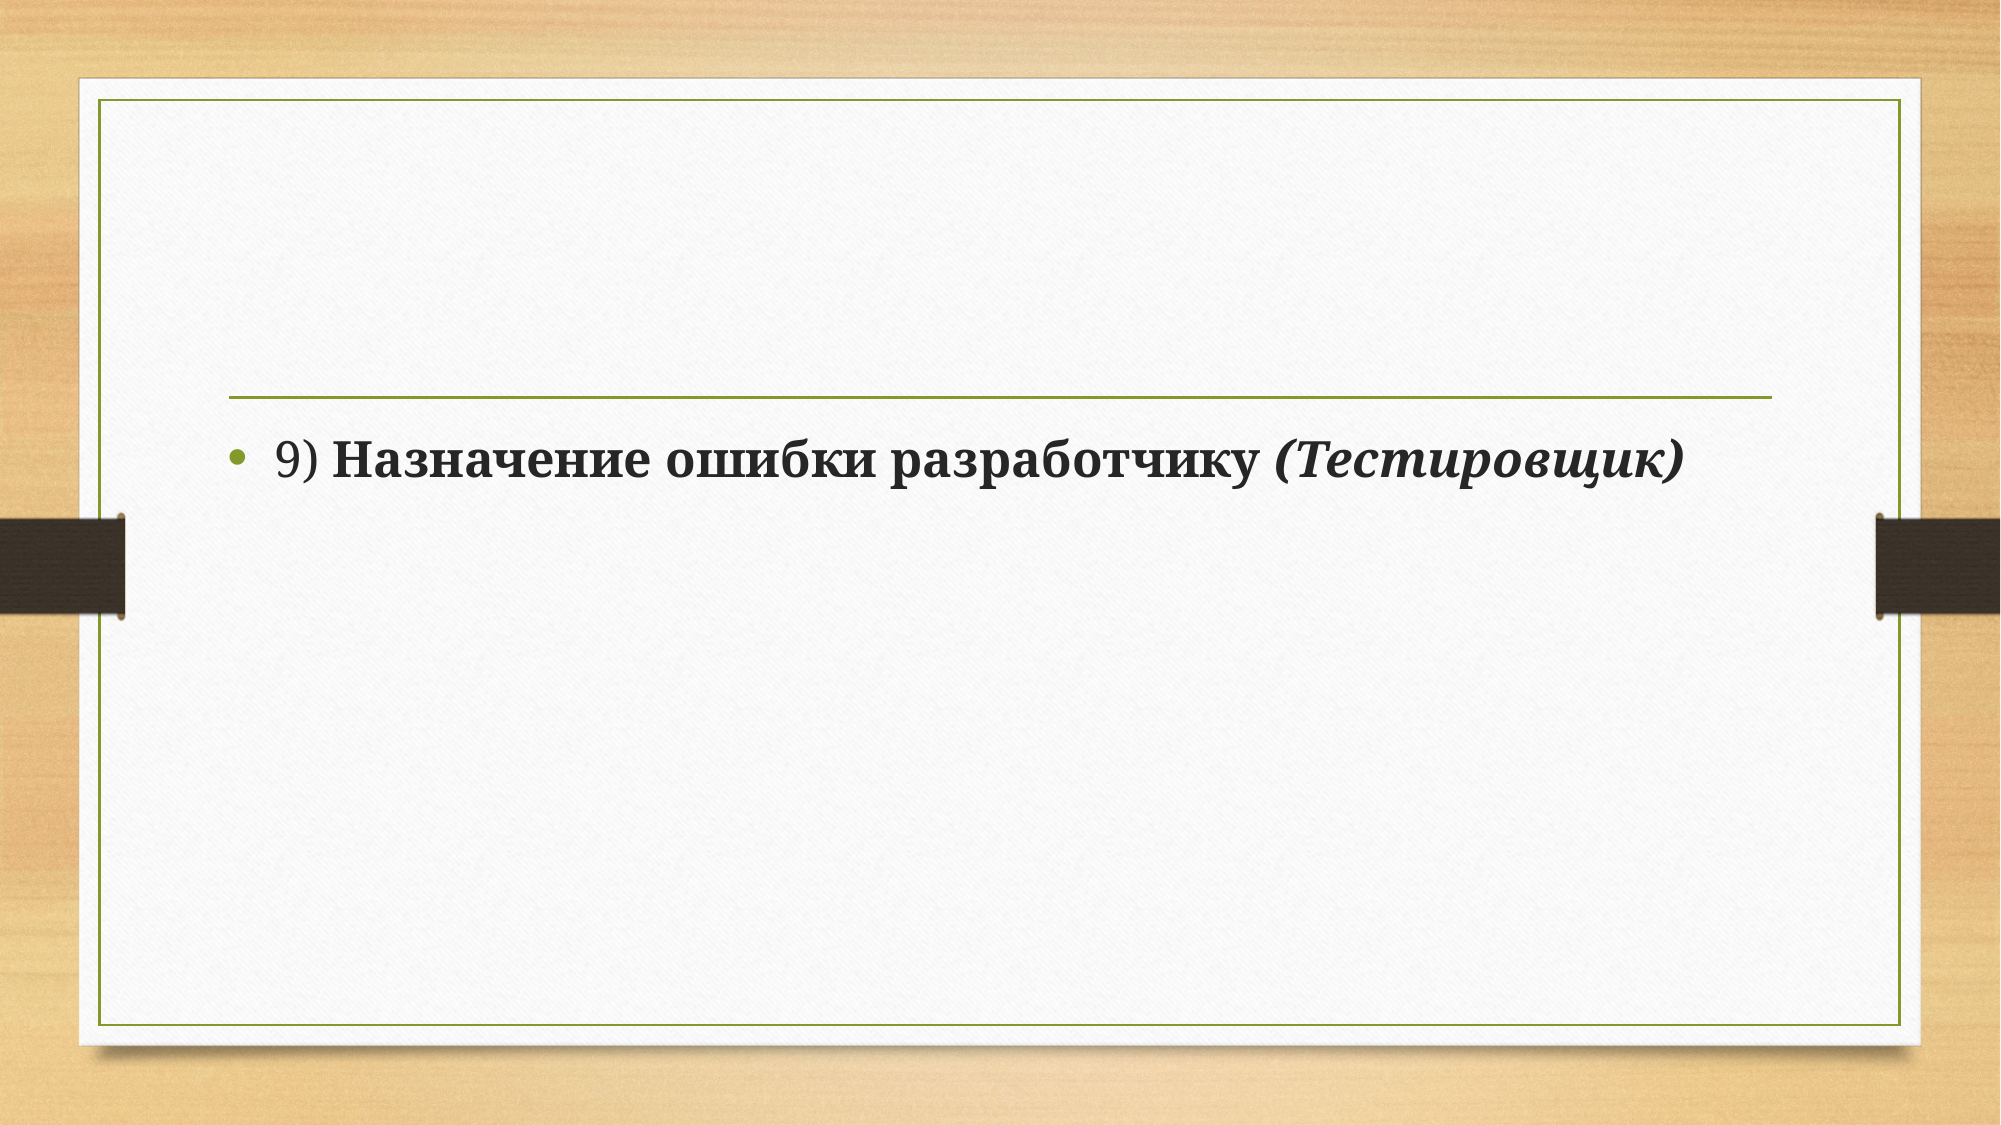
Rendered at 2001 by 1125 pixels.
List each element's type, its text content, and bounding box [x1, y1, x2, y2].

list 9) Назначение ошибки разработчику (Тестировщик) [212, 419, 1788, 964]
picture [0, 0, 2001, 1125]
